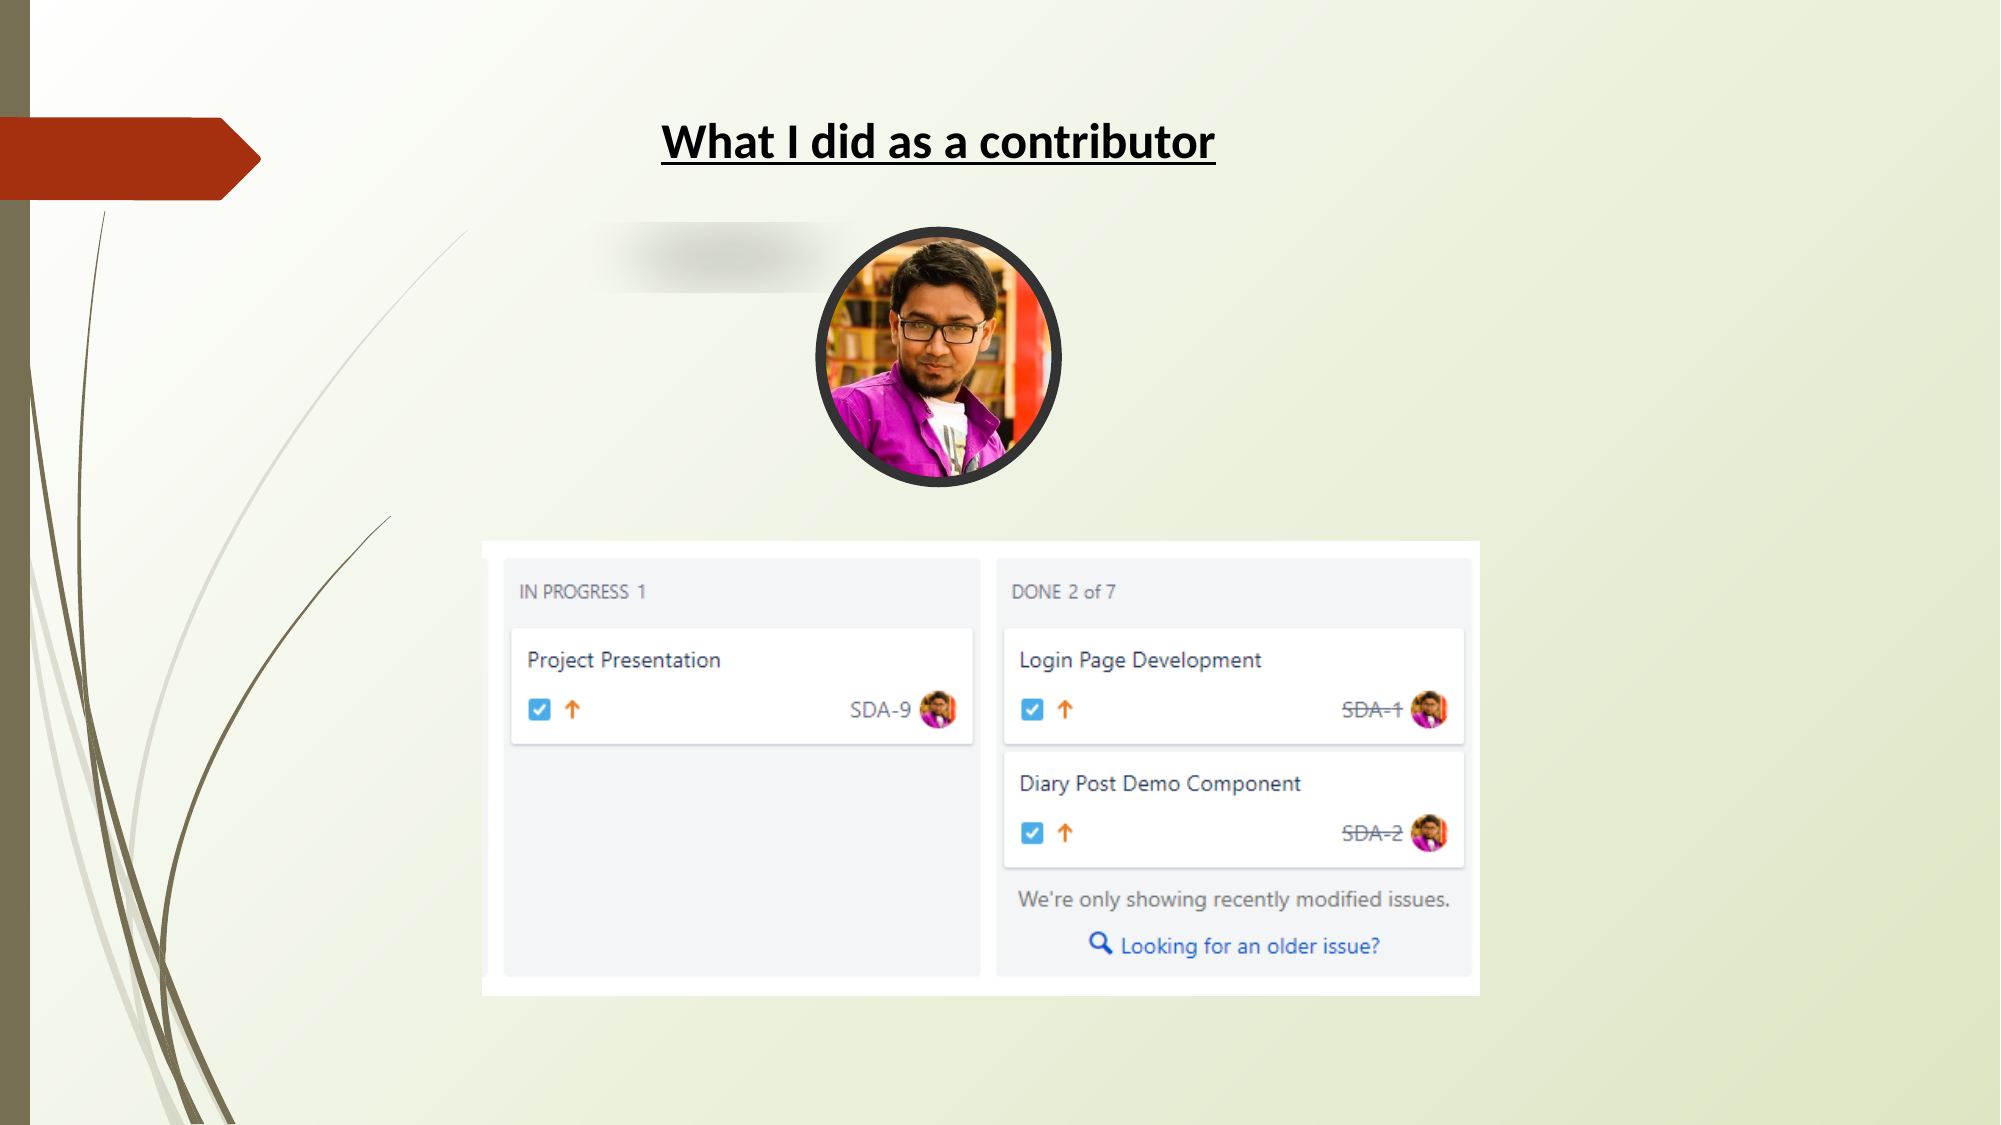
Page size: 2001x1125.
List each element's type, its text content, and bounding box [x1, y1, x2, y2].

picture [820, 231, 1057, 483]
picture [482, 541, 1480, 997]
text_box What I did as a contributor [609, 93, 1269, 202]
